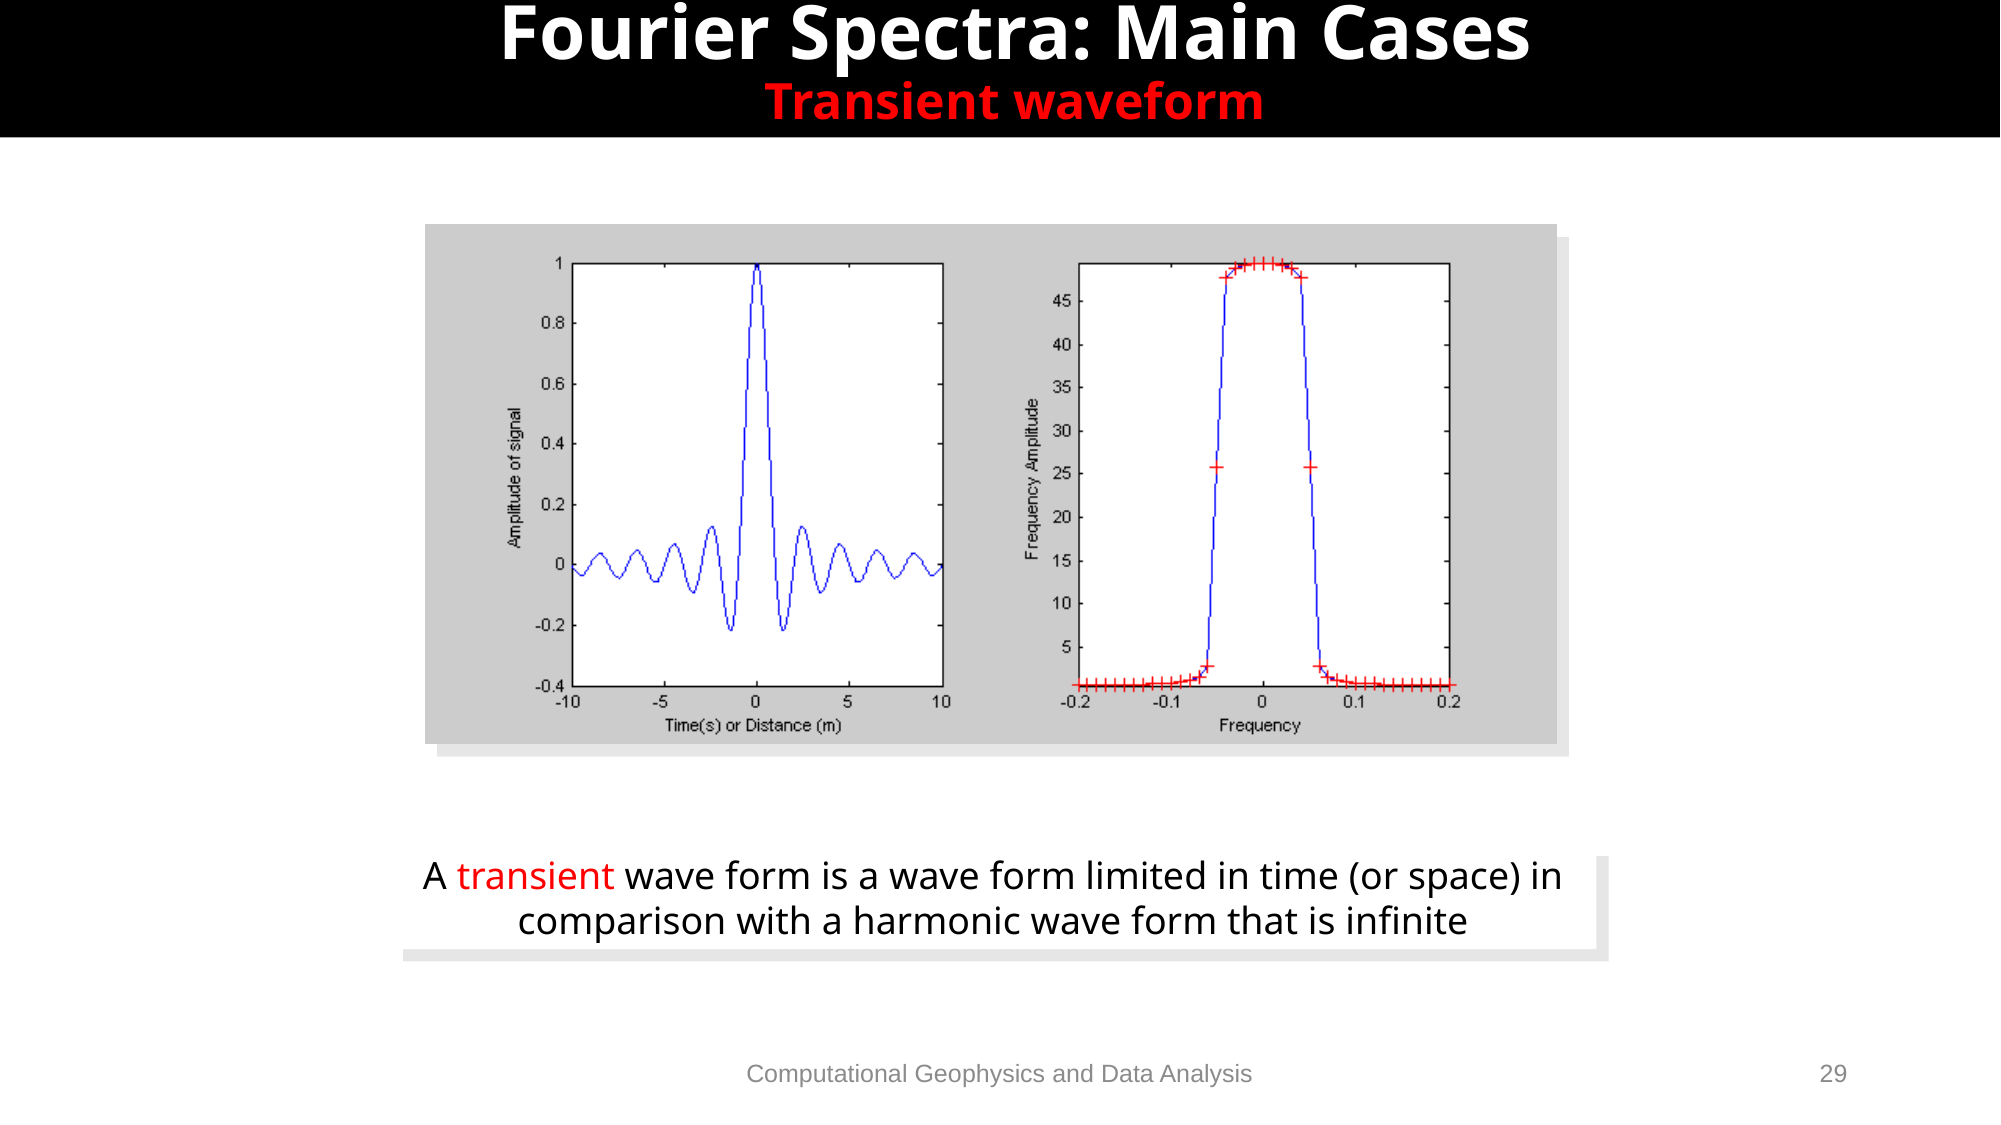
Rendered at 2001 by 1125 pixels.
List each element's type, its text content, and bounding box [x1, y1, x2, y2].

footer Computational Geophysics and Data Analysis [662, 1042, 1338, 1103]
text_box A transient wave form is a wave form limited in time (or space) in comparison with a harmonic wave form that is infinite [390, 844, 1597, 950]
picture [424, 224, 1557, 744]
title Fourier Spectra: Main Cases Transient waveform [0, 0, 2000, 138]
slide_number 29 [1412, 1042, 1863, 1103]
